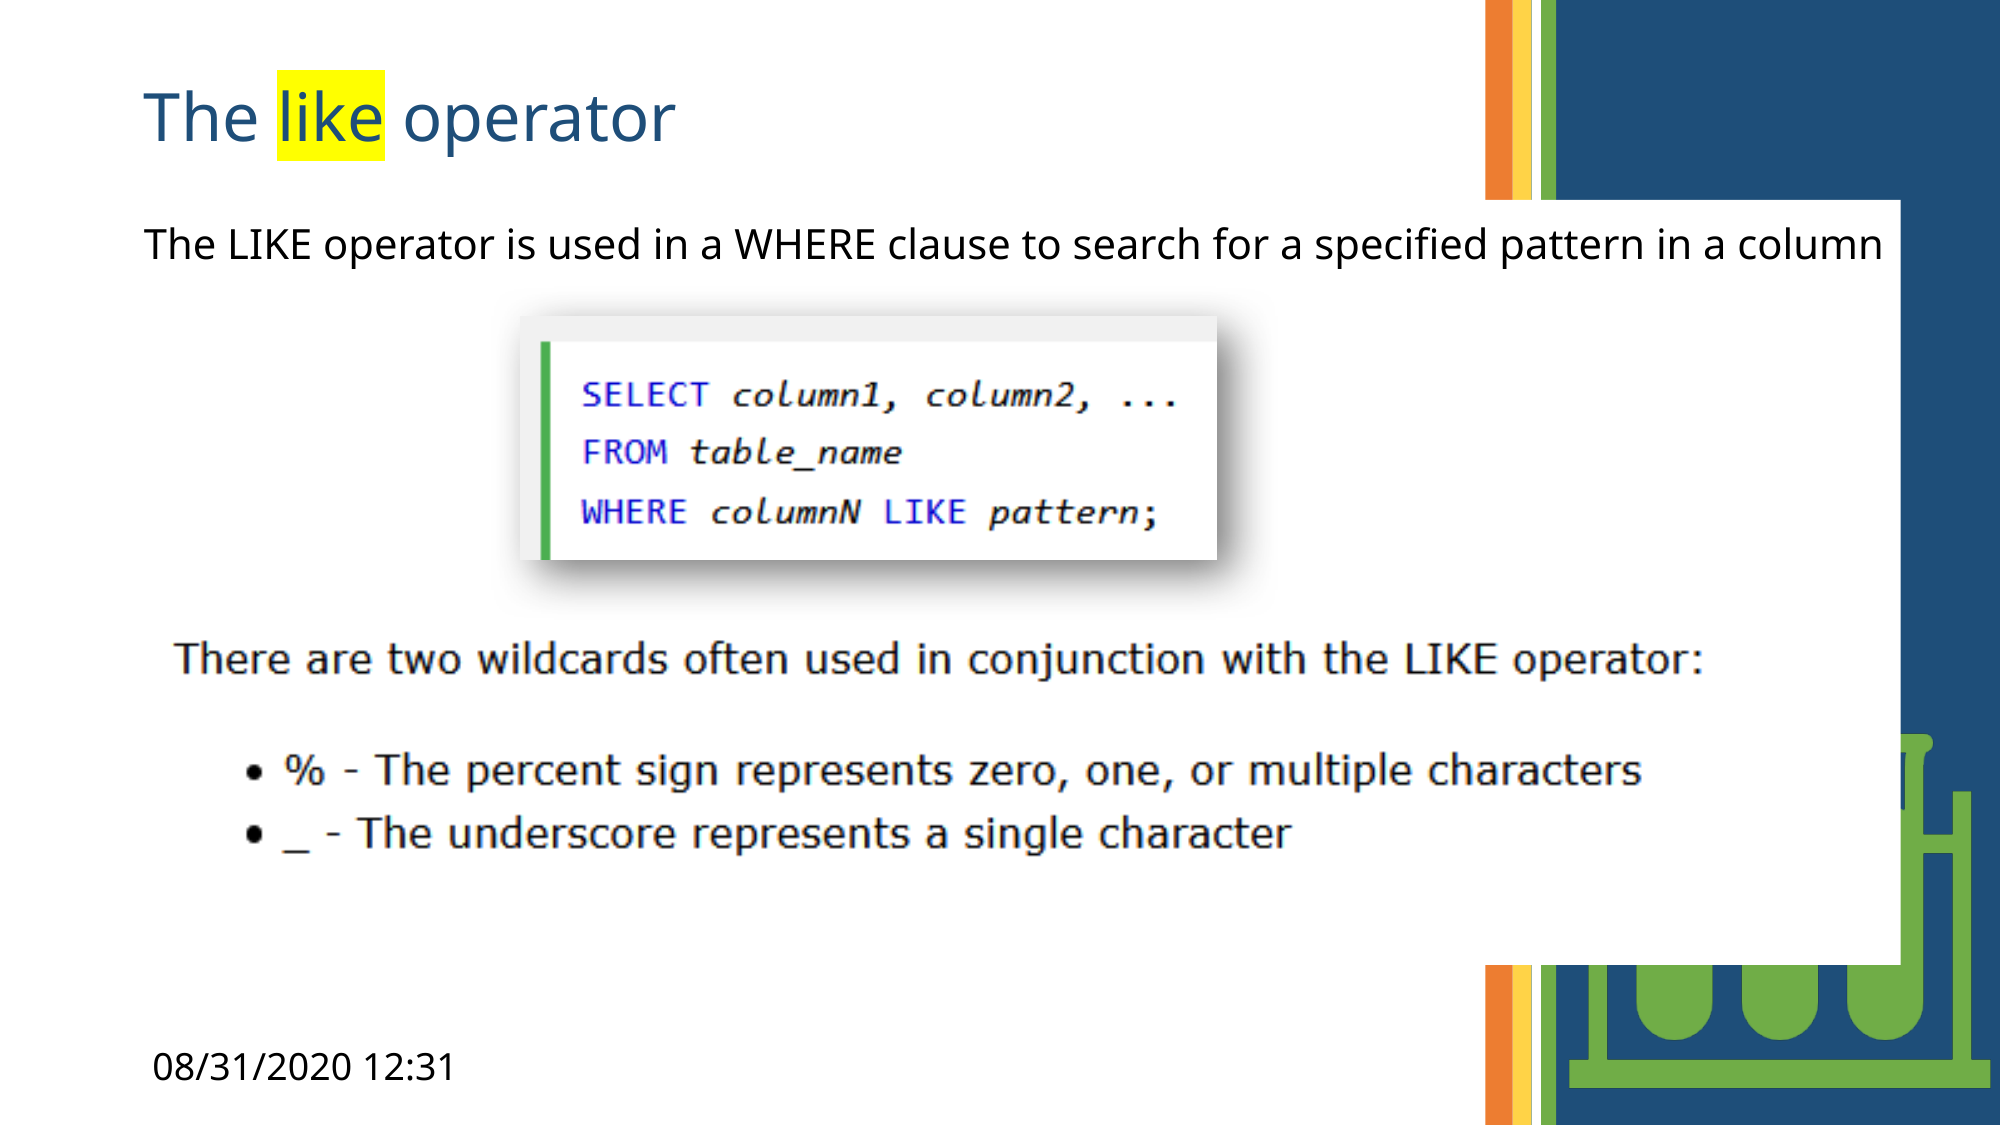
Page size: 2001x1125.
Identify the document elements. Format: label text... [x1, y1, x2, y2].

picture [157, 629, 1781, 912]
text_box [1485, 0, 2000, 1125]
text_box The LIKE operator is used in a WHERE clause to search for a specified pattern in a column [128, 199, 1480, 965]
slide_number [137, 1035, 588, 1096]
title The like operator [128, 72, 1480, 168]
picture [520, 316, 1217, 560]
